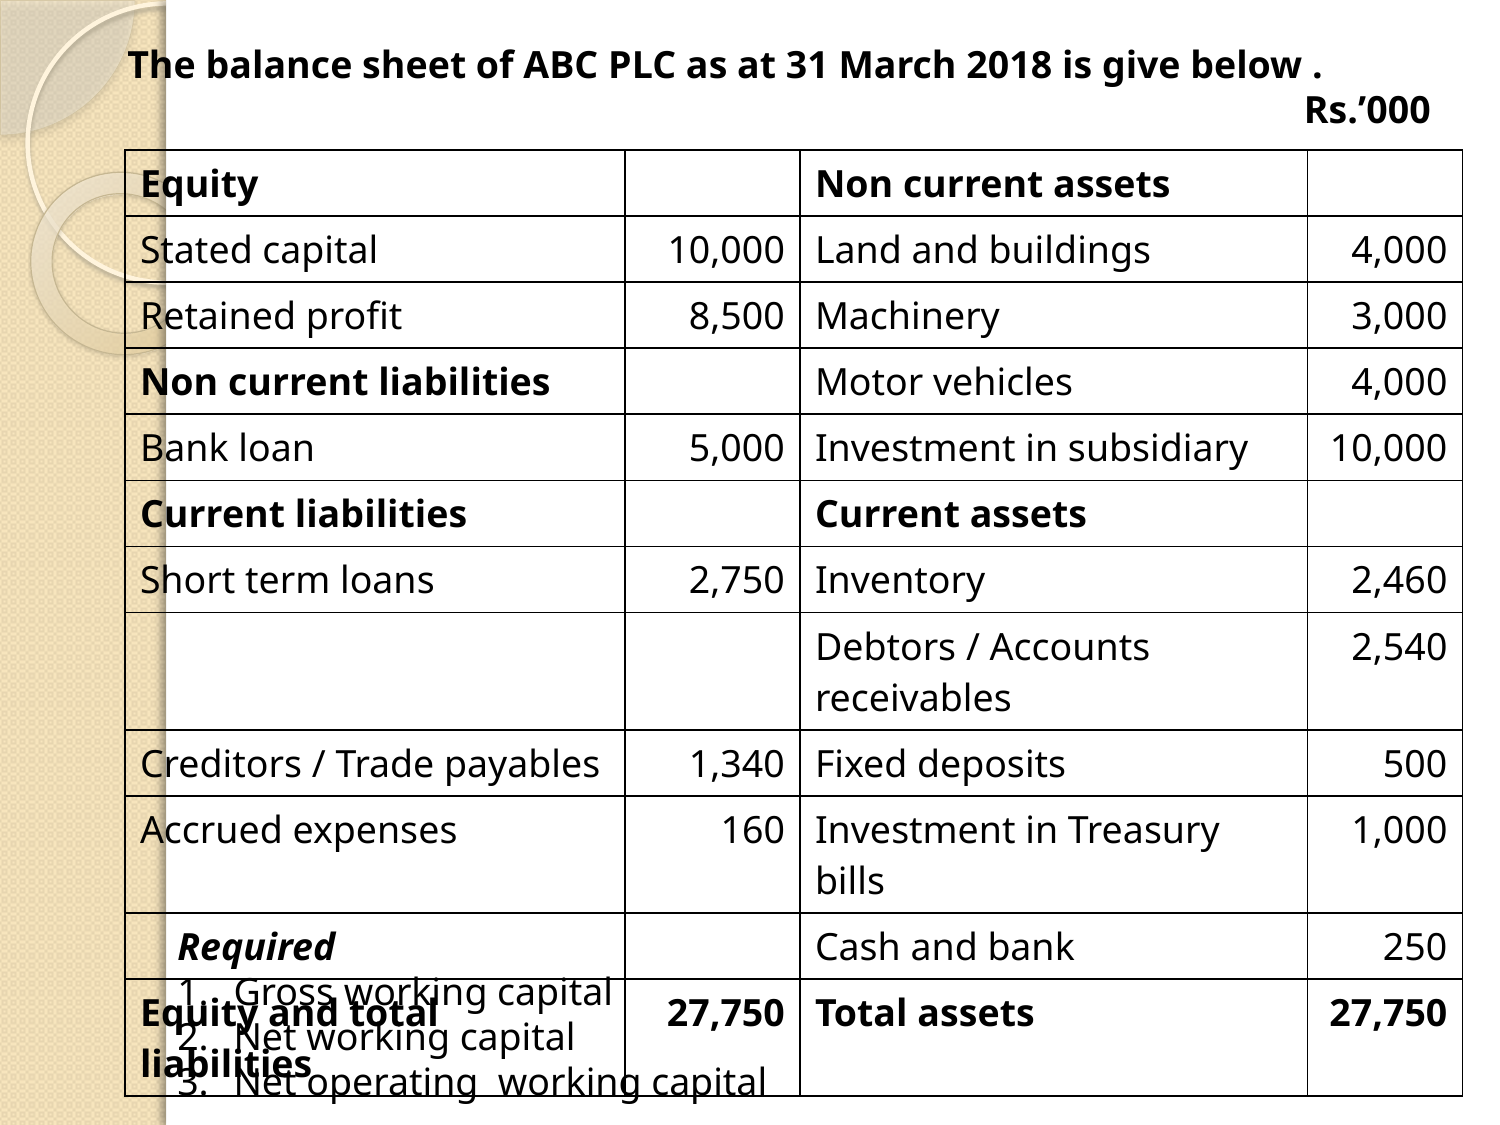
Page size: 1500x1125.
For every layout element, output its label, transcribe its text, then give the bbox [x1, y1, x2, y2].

table_cell 10,000 [626, 217, 799, 281]
table_cell 160 [626, 797, 799, 912]
table_cell [626, 349, 799, 413]
table_cell [1308, 481, 1462, 546]
table_cell Current liabilities [126, 481, 624, 546]
table_cell Accrued expenses [126, 797, 624, 912]
table_cell 4,000 [1308, 349, 1462, 413]
table_cell Non current liabilities [126, 349, 624, 413]
text_box The balance sheet of ABC PLC as at 31 March 2018 is give below . Rs.’000 [112, 33, 1463, 139]
table_cell 500 [1308, 731, 1462, 795]
table_cell Debtors / Accounts receivables [801, 613, 1307, 729]
table_cell Investment in Treasury bills [801, 797, 1307, 912]
table_cell 4,000 [1308, 217, 1462, 281]
table_header [626, 151, 799, 215]
table_cell Bank loan [126, 415, 624, 480]
table_cell Retained profit [126, 283, 624, 347]
table_cell 2,540 [1308, 613, 1462, 729]
table_cell 2,750 [626, 547, 799, 612]
table_cell 1,000 [1308, 797, 1462, 912]
table_header Non current assets [801, 151, 1307, 215]
table_cell [626, 613, 799, 729]
table_cell [126, 914, 624, 978]
table_header Equity [126, 151, 624, 215]
table_cell Short term loans [126, 547, 624, 612]
table_cell Creditors / Trade payables [126, 731, 624, 795]
table_cell 5,000 [626, 415, 799, 480]
table_cell Machinery [801, 283, 1307, 347]
table_cell 2,460 [1308, 547, 1462, 612]
table_cell Fixed deposits [801, 731, 1307, 795]
table_cell [626, 481, 799, 546]
table_cell Stated capital [126, 217, 624, 281]
table_cell 1,340 [626, 731, 799, 795]
table_cell Investment in subsidiary [801, 415, 1307, 480]
table_cell [126, 613, 624, 729]
table_cell 3,000 [1308, 283, 1462, 347]
table_cell Land and buildings [801, 217, 1307, 281]
table_cell Equity and total liabilities [126, 980, 162, 1095]
table_cell 10,000 [1308, 415, 1462, 480]
table_cell Motor vehicles [801, 349, 1307, 413]
table_cell 250 [1308, 914, 1462, 978]
table_header [1308, 151, 1462, 215]
table_cell Current assets [801, 481, 1307, 546]
table_cell Inventory [801, 547, 1307, 612]
text_box Required Gross working capital Net working capital Net operating working capital [162, 915, 1438, 1111]
table_cell 27,750 [1438, 980, 1462, 1095]
table_cell 8,500 [626, 283, 799, 347]
